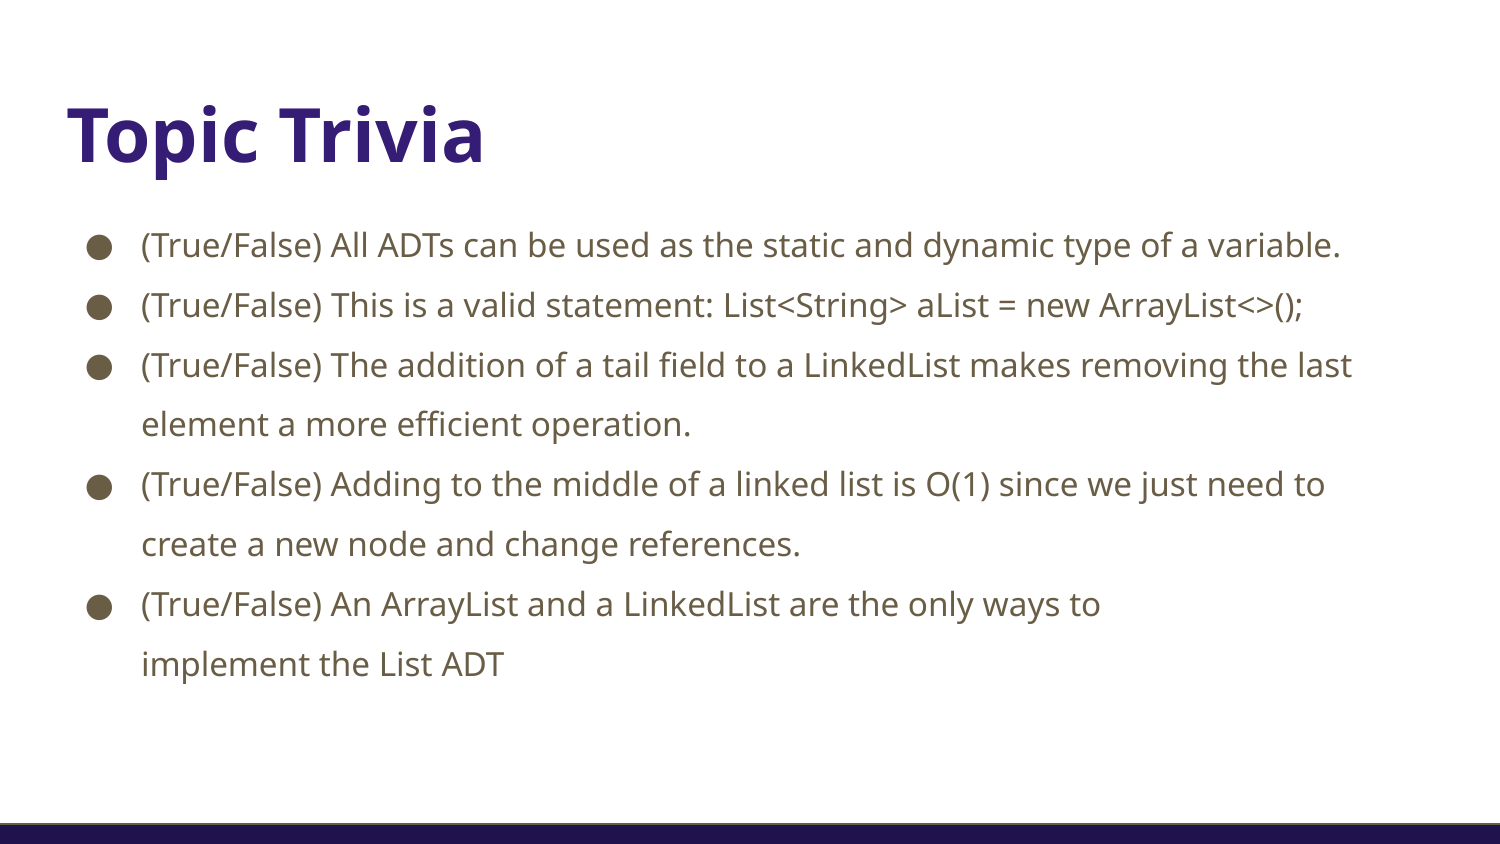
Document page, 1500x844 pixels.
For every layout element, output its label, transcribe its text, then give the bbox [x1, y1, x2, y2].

list (True/False) All ADTs can be used as the static and dynamic type of a variable. (True/False) This is a valid statement: List<String> aList = new ArrayList<>(); (True/False) The addition of a tail field to a LinkedList makes removing the last element a more efficient operation. (True/False) Adding to the middle of a linked list is O(1) since we just need to create a new node and change references. (True/False) An ArrayList and a LinkedList are the only ways to implement the List ADT [51, 189, 1449, 771]
text_box [0, 823, 1500, 844]
title Topic Trivia [51, 72, 1449, 189]
